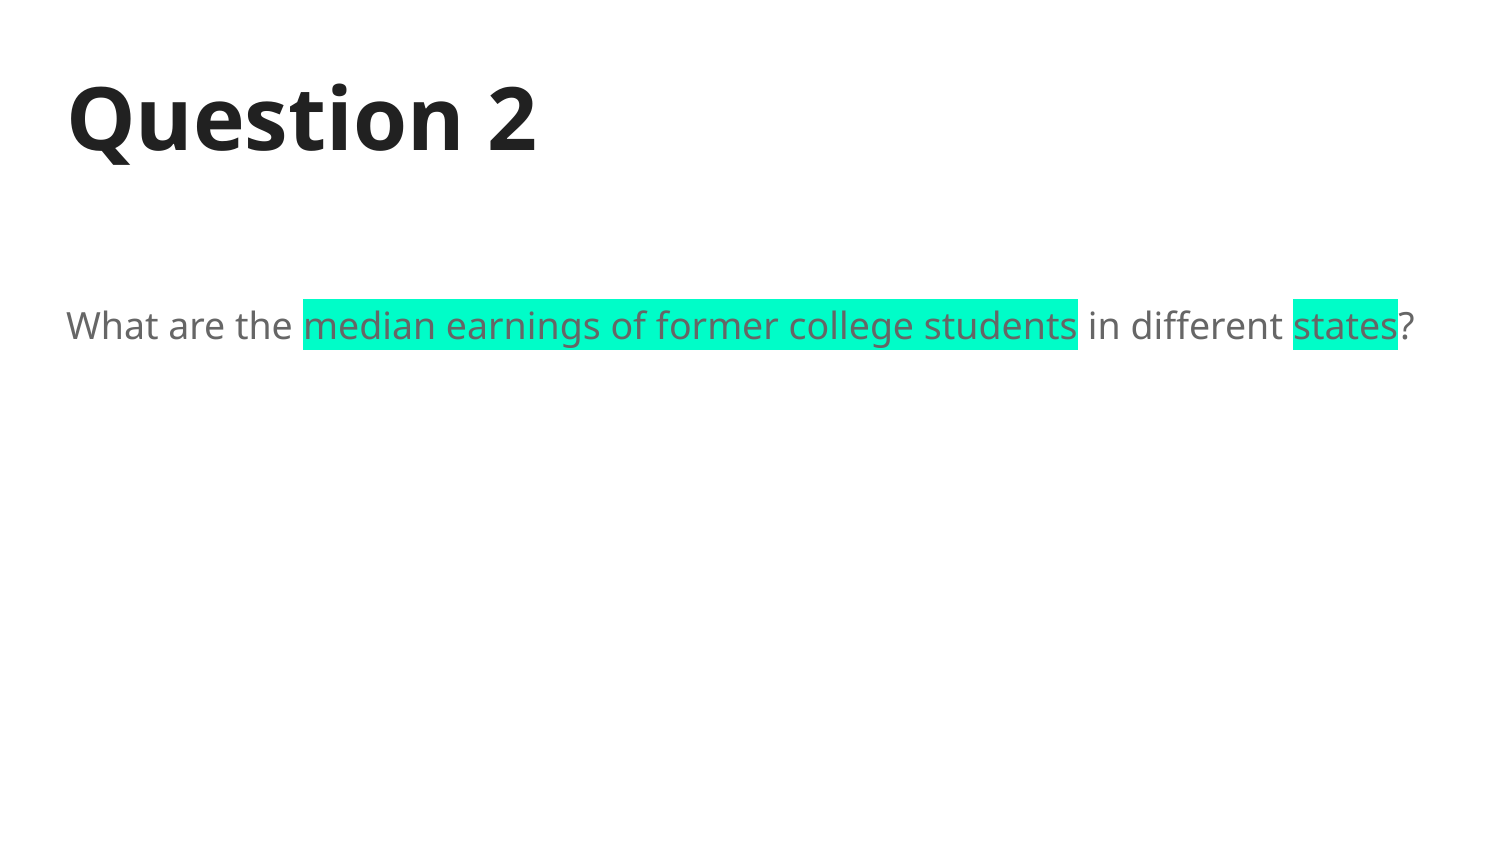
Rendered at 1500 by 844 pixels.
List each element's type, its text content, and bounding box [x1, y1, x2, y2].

list What are the median earnings of former college students in different states? [51, 201, 1449, 750]
title Question 2 [51, 48, 1449, 180]
